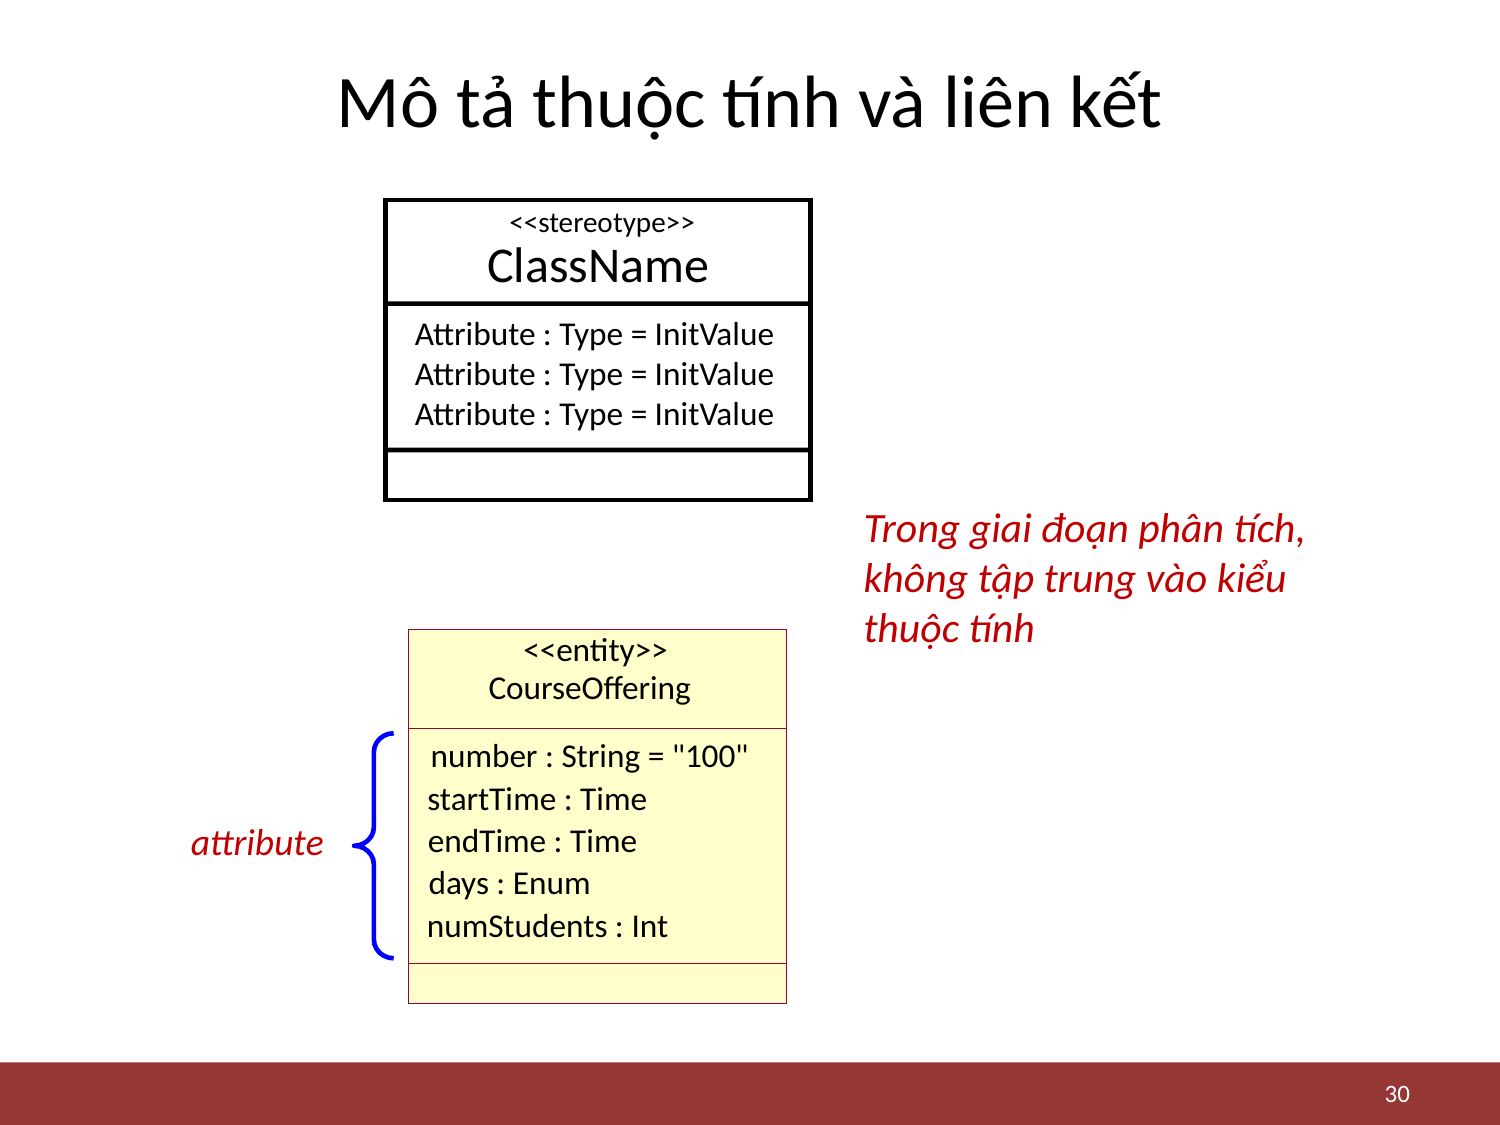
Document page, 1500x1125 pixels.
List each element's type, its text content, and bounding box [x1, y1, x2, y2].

slide_number 30 [1074, 1072, 1425, 1113]
text_box [354, 733, 394, 959]
text_box Trong giai đoạn phân tích, không tập trung vào kiểu thuộc tính [845, 491, 1399, 660]
text_box attribute [156, 810, 359, 871]
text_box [408, 628, 788, 1004]
title Mô tả thuộc tính và liên kết [75, 45, 1425, 150]
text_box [385, 199, 811, 501]
